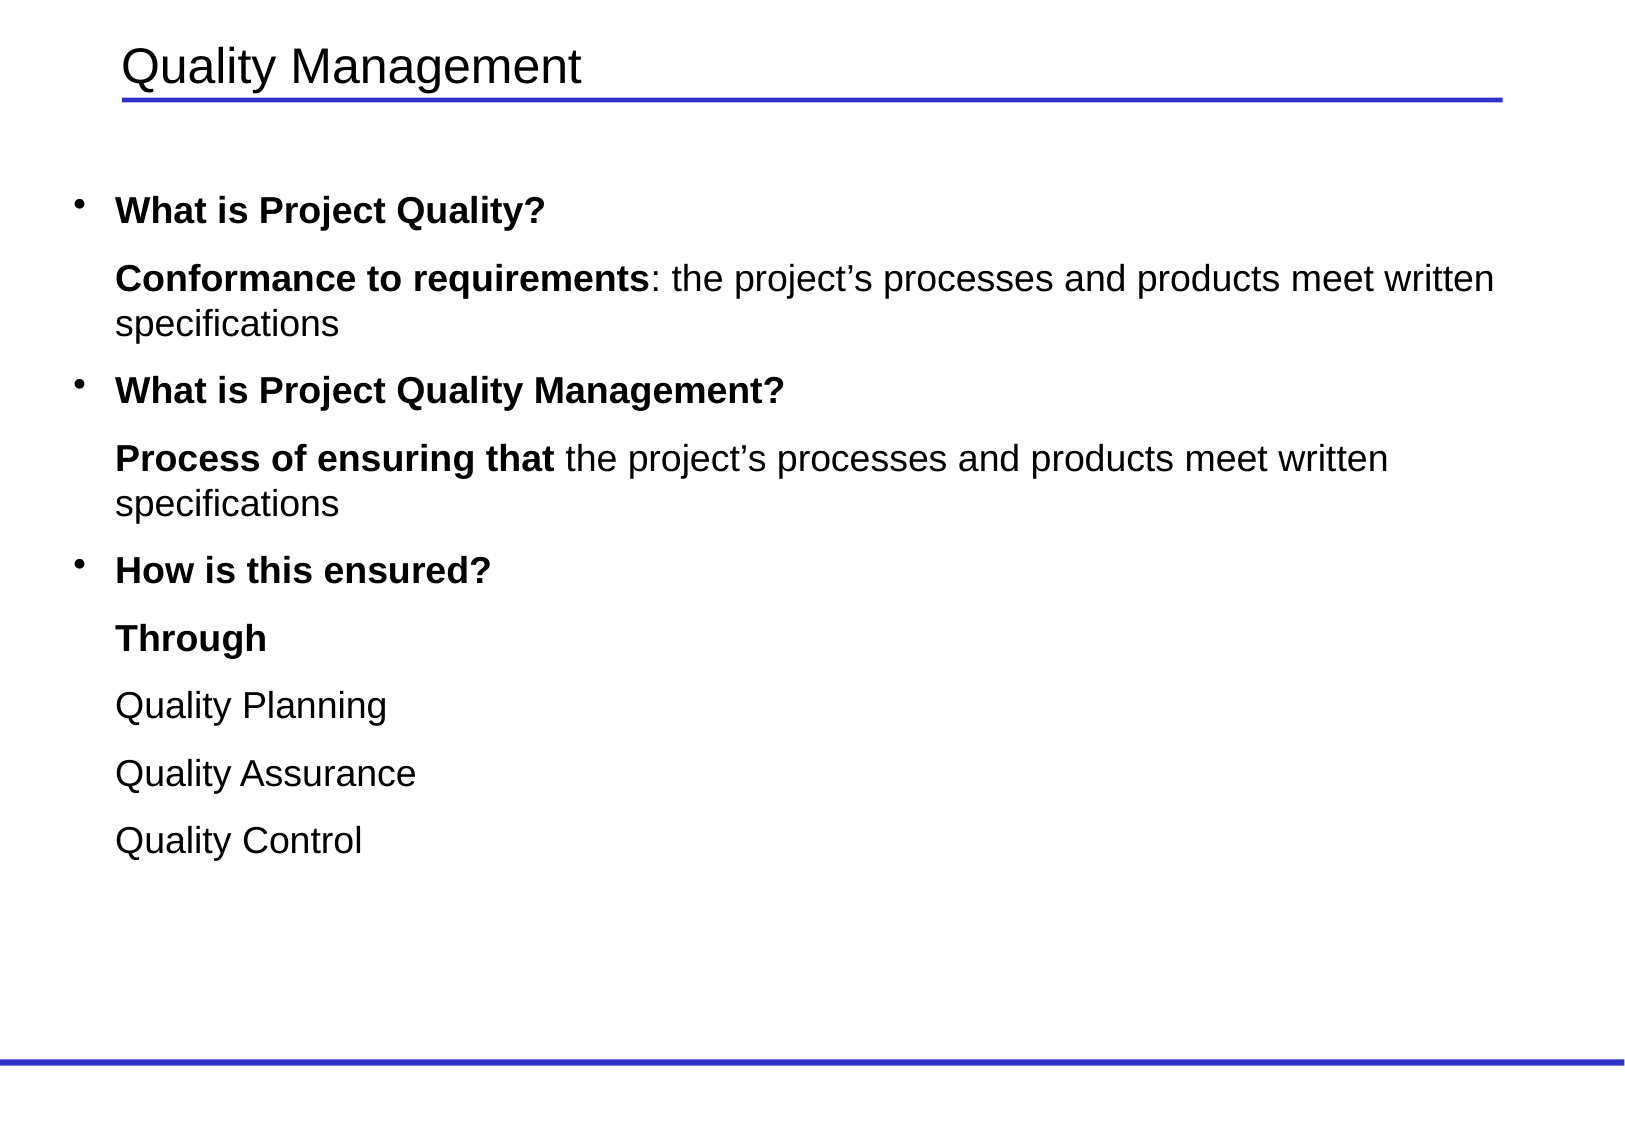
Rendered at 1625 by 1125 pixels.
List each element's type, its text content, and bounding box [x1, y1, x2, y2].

text_box What is Project Quality? Conformance to requirements: the project’s processes and products meet written specifications What is Project Quality Management? Process of ensuring that the project’s processes and products meet written specifications How is this ensured? Through Quality Planning Quality Assurance Quality Control [40, 178, 1544, 929]
text_box Quality Management [106, 26, 598, 101]
